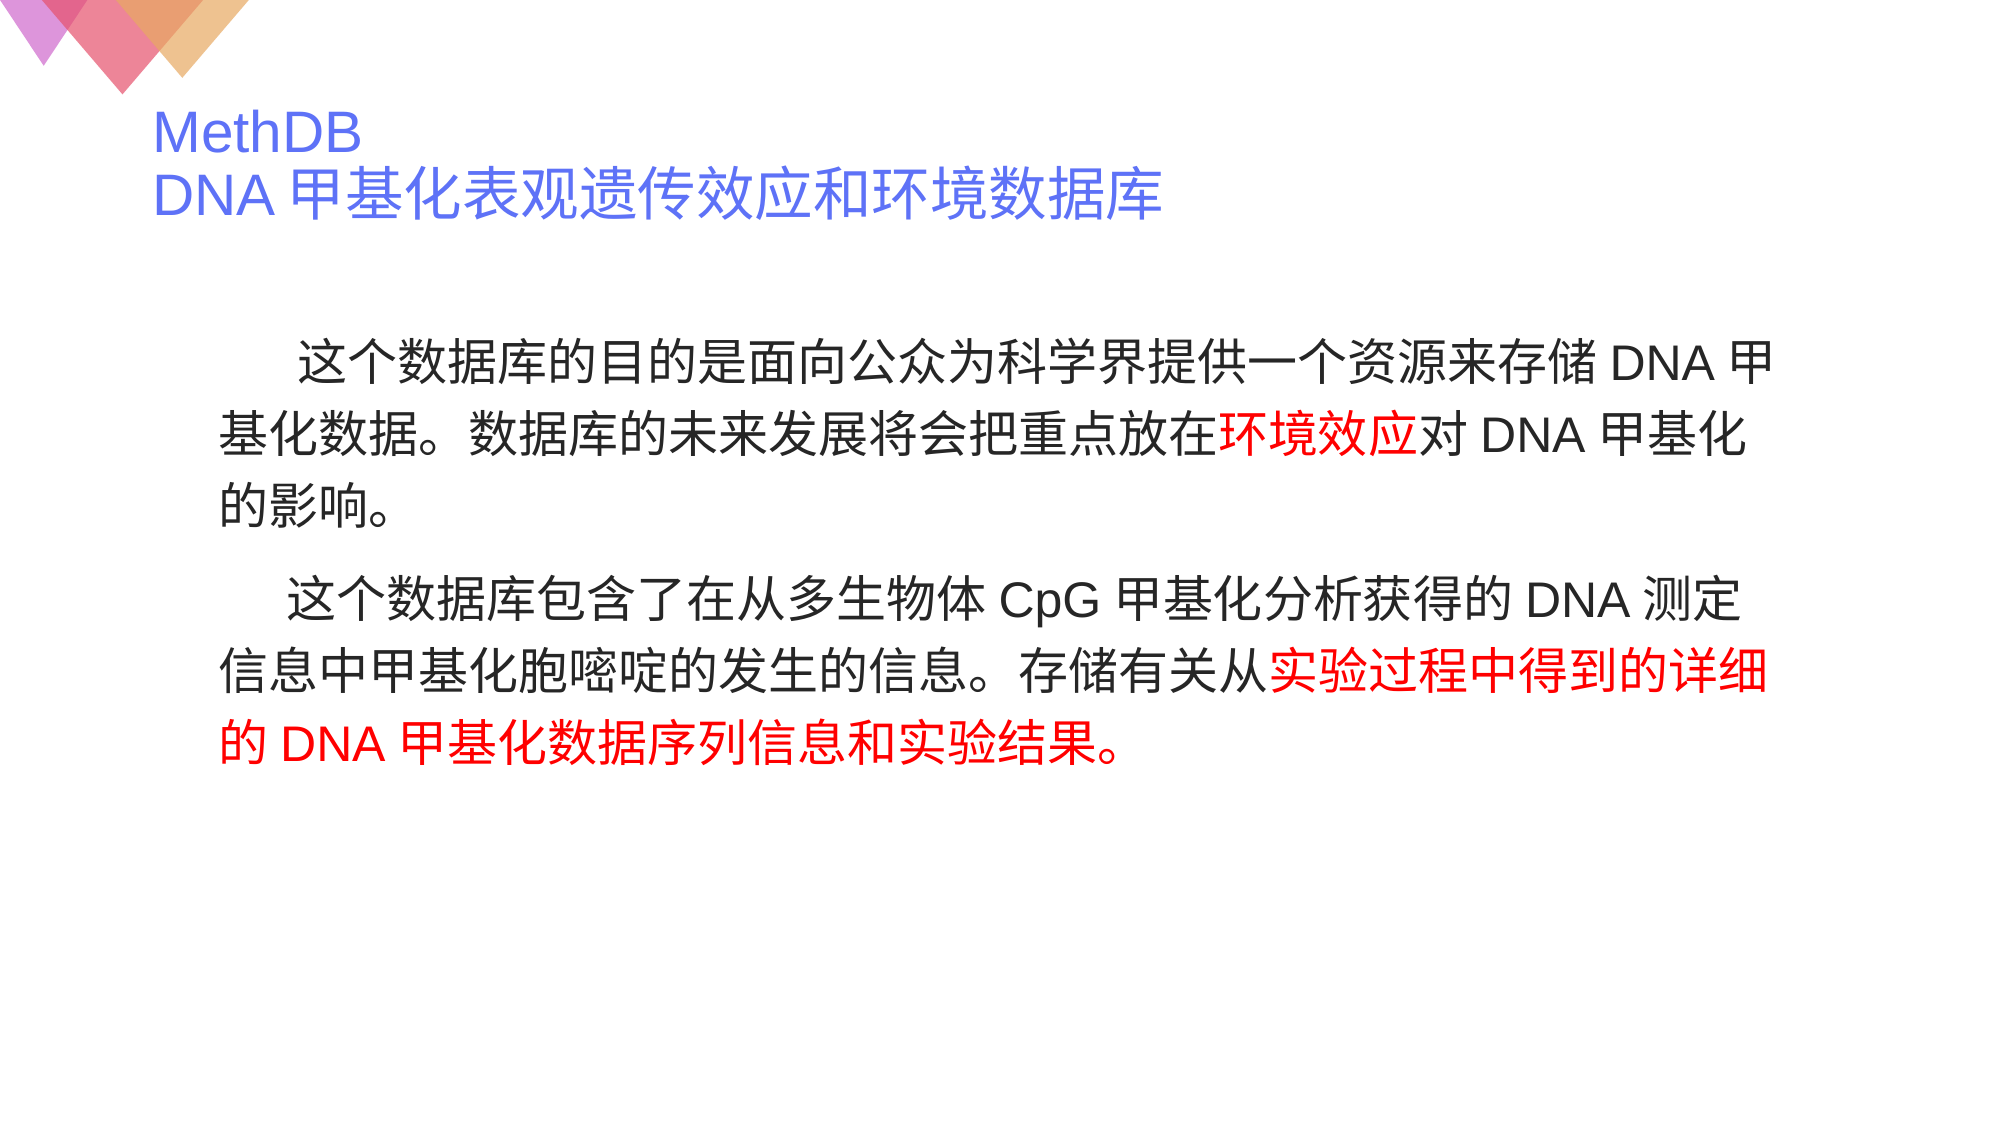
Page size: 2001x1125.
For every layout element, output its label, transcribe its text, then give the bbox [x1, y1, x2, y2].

list 这个数据库的目的是面向公众为科学界提供一个资源来存储DNA甲基化数据。数据库的未来发展将会把重点放在环境效应对DNA甲基化的影响。 这个数据库包含了在从多生物体CpG甲基化分析获得的DNA测定信息中甲基化胞嘧啶的发生的信息。存储有关从实验过程中得到的详细的DNA甲基化数据序列信息和实验结果。 [203, 236, 1797, 862]
title MethDB DNA甲基化表观遗传效应和环境数据库 [137, 94, 1863, 237]
